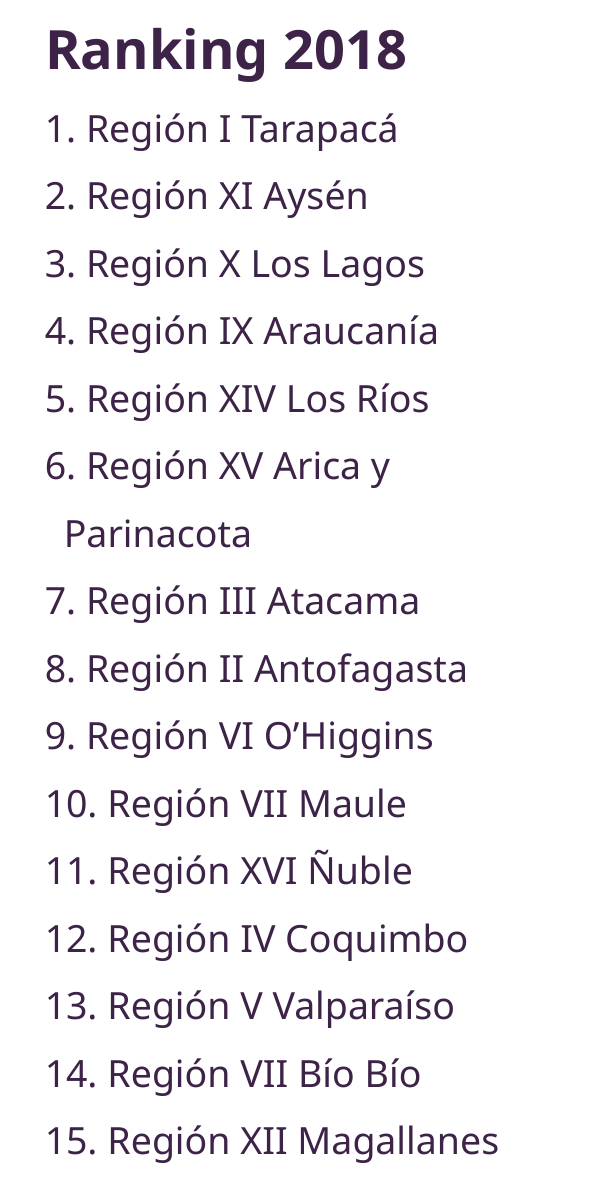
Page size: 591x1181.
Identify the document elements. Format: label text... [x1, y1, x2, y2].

text_box Ranking 2018 [30, 7, 555, 74]
text_box Región I Tarapacá Región XI Aysén Región X Los Lagos Región IX Araucanía Región XIV Los Ríos Región XV Arica y Parinacota Región III Atacama Región II Antofagasta Región VI O’Higgins Región VII Maule Región XVI Ñuble Región IV Coquimbo Región V Valparaíso Región VII Bío Bío Región XII Magallanes Región Metropolitana [30, 74, 572, 1181]
